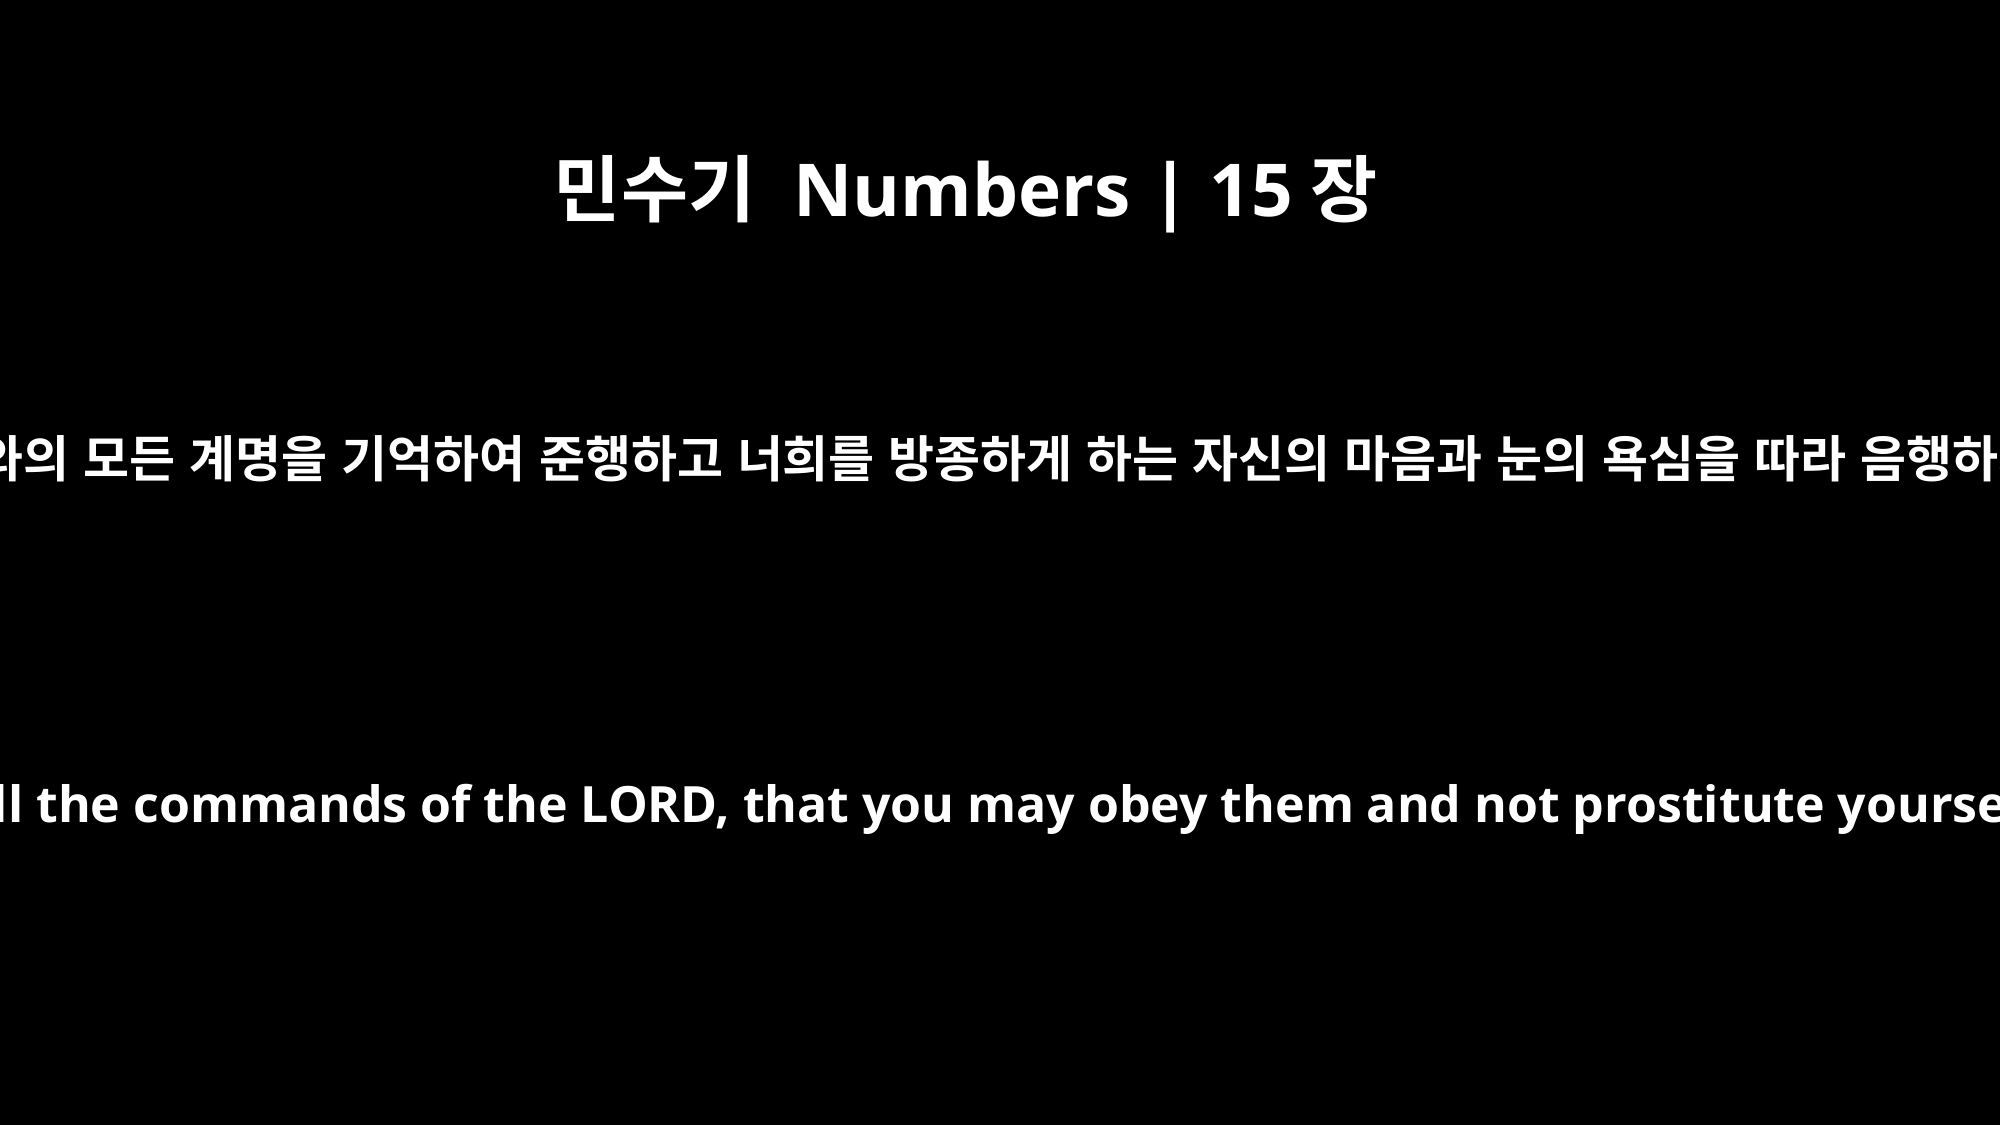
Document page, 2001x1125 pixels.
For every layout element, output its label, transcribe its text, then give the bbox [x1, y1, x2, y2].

text_box 민수기 Numbers | 15장 [538, 136, 1393, 239]
text_box You will have these tassels to look at and so you will remember all the commands of the LORD, that you may obey them and not prostitute yourselves by going after the lusts of your own hearts and eyes. [0, 764, 2000, 840]
text_box 39 이 술은 너희가 보고 여호와의 모든 계명을 기억하여 준행하고 너희를 방종하게 하는 자신의 마음과 눈의 욕심을 따라 음행하지 않게 하기 위함이라 [0, 359, 2000, 495]
